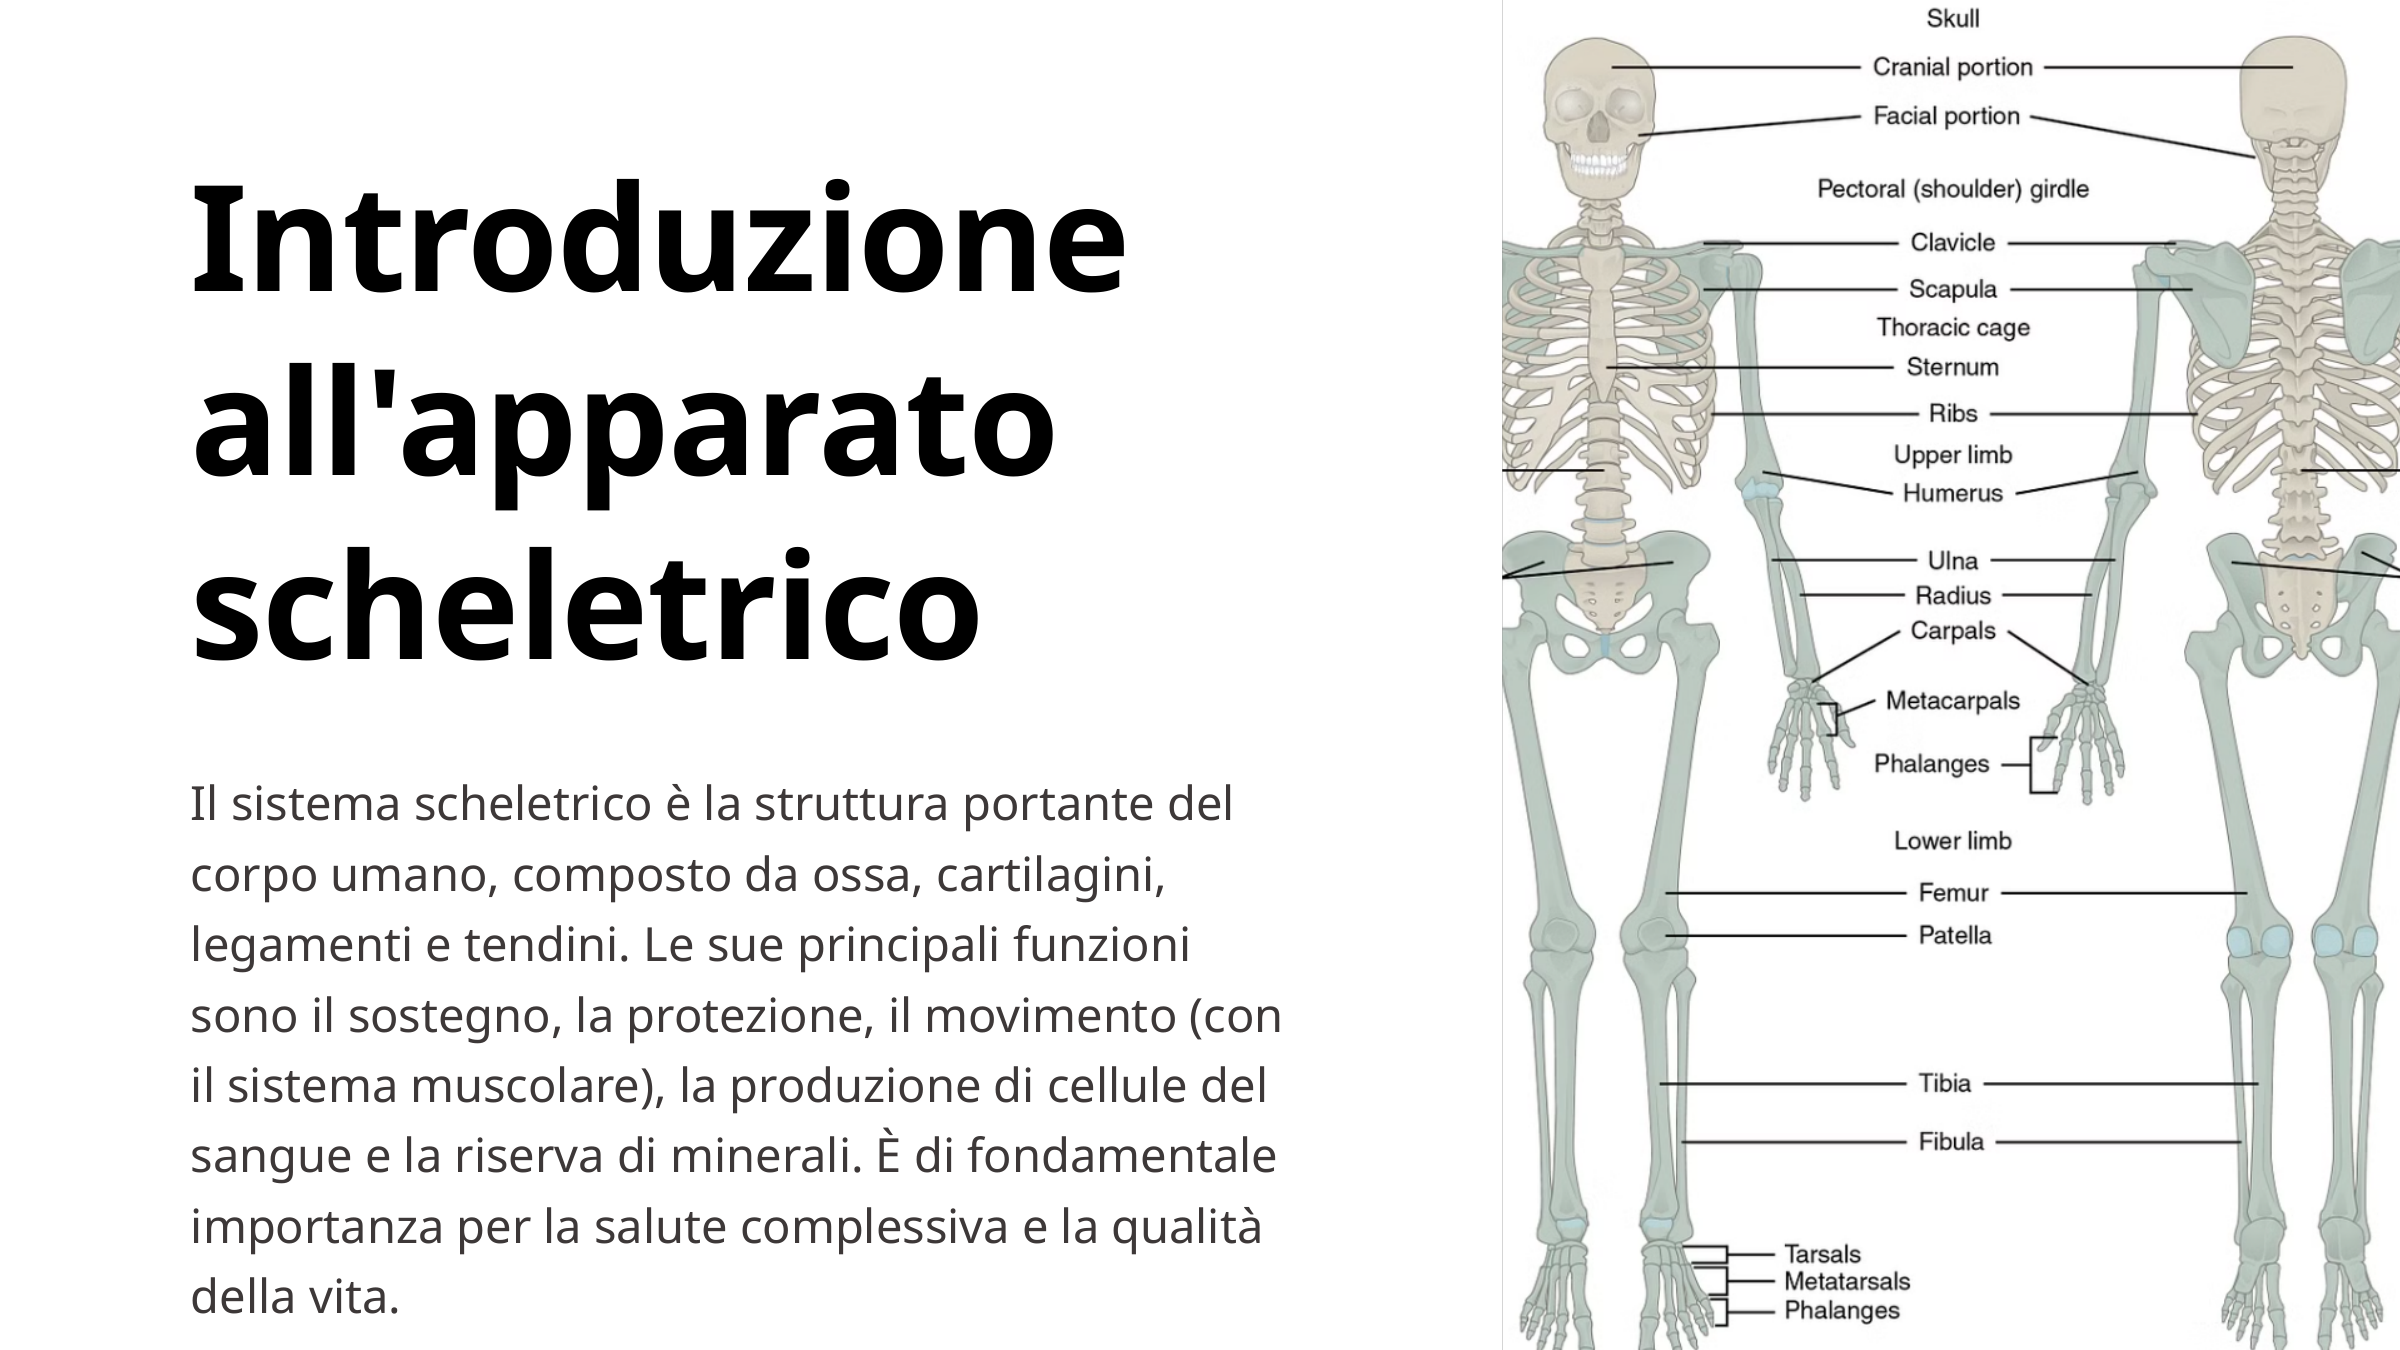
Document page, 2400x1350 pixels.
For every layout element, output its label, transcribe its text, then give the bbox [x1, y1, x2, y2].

text_box Il sistema scheletrico è la struttura portante del corpo umano, composto da ossa, cartilagini, legamenti e tendini. Le sue principali funzioni sono il sostegno, la protezione, il movimento (con il sistema muscolare), la produzione di cellule del sangue e la riserva di minerali. È di fondamentale importanza per la salute complessiva e la qualità della vita. [176, 752, 1324, 1175]
text_box Introduzione all'apparato scheletrico [176, 129, 1324, 682]
picture [1501, 0, 2400, 1350]
text_box [0, 0, 1501, 1350]
